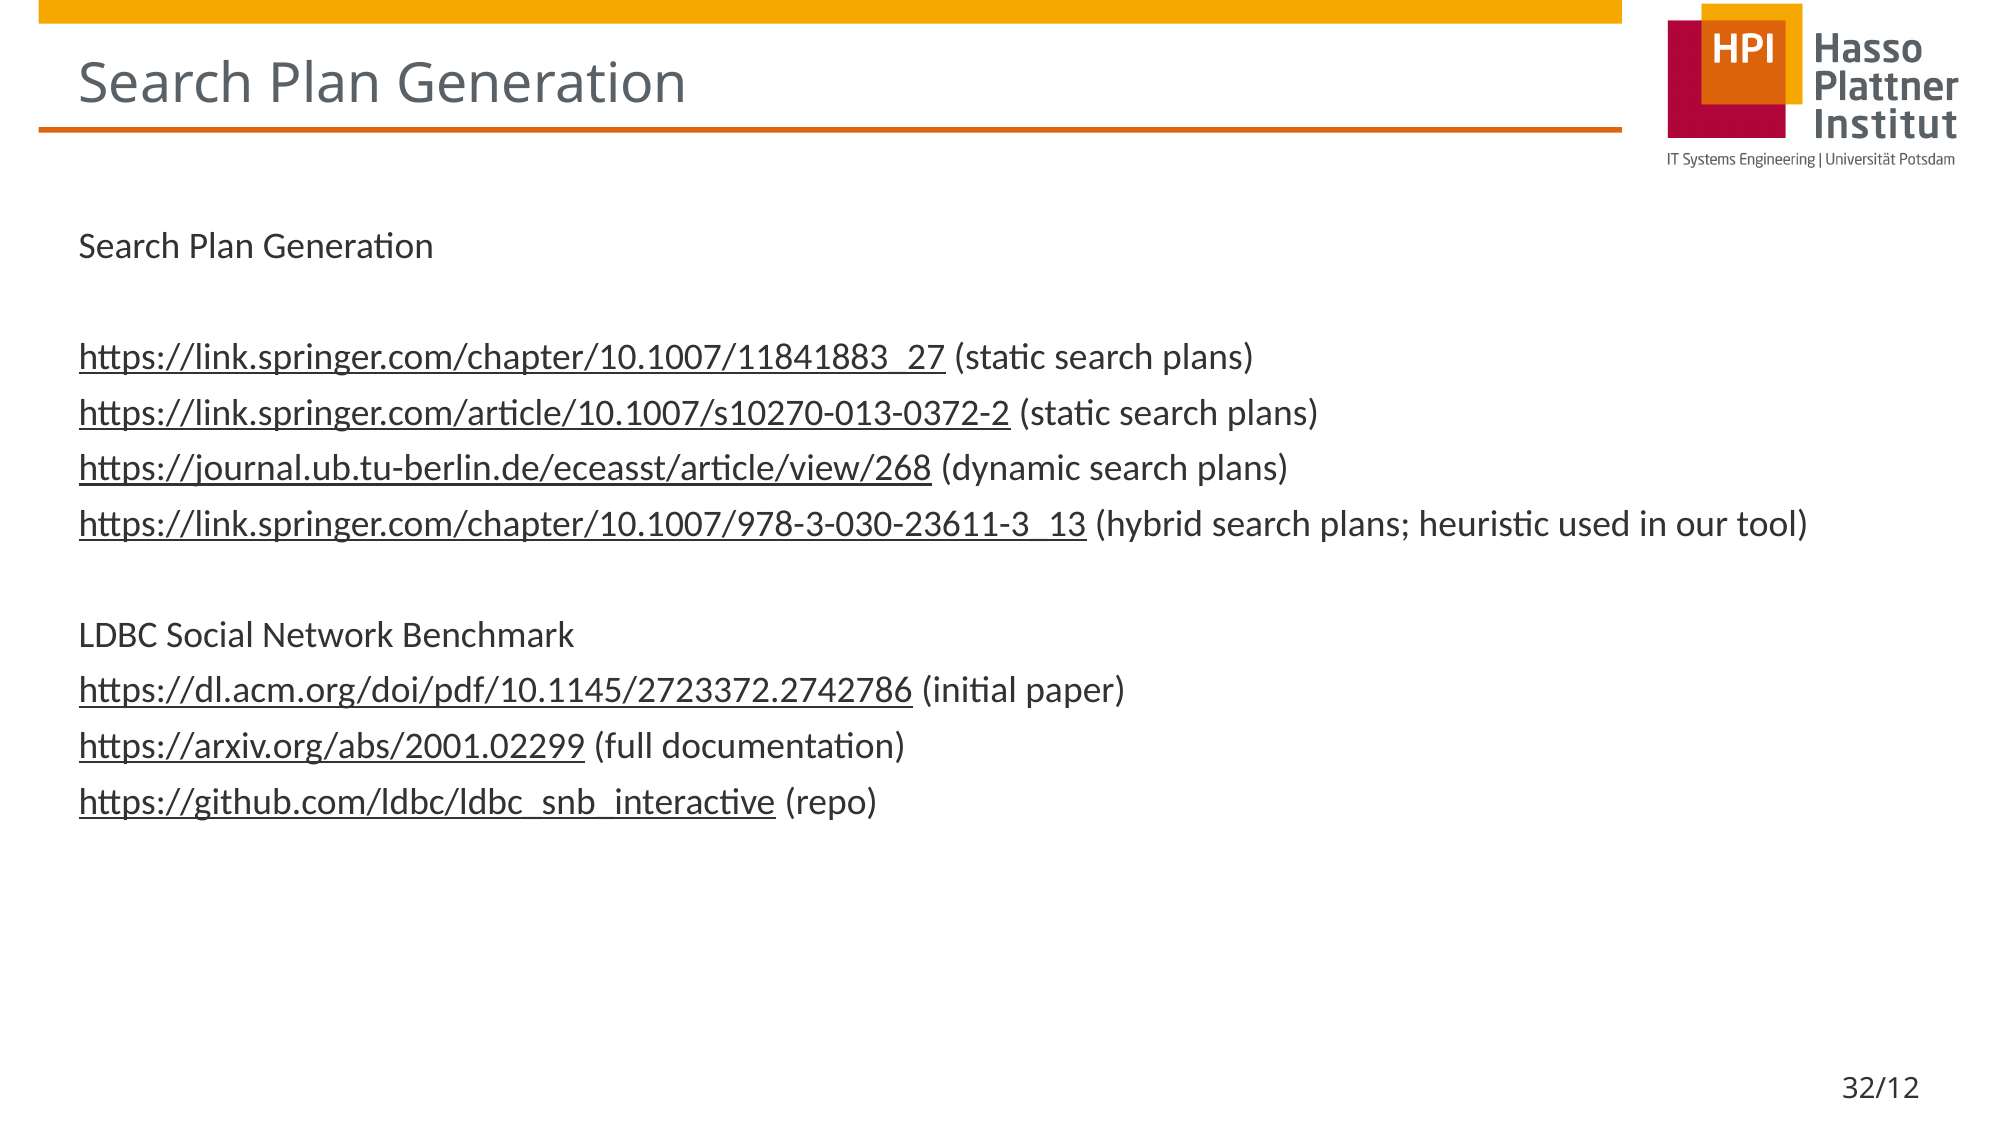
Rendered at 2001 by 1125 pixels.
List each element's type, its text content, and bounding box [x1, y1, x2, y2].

picture [1664, 0, 1965, 170]
title Search Plan Generation [78, 23, 1583, 115]
list Search Plan Generation https://link.springer.com/chapter/10.1007/11841883_27 (static search plans) https://link.springer.com/article/10.1007/s10270-013-0372-2 (static search plans) https://journal.ub.tu-berlin.de/eceasst/article/view/268 (dynamic search plans) https://link.springer.com/chapter/10.1007/978-3-030-23611-3_13 (hybrid search plans; heuristic used in our tool) LDBC Social Network Benchmark https://dl.acm.org/doi/pdf/10.1145/2723372.2742786 (initial paper) https://arxiv.org/abs/2001.02299 (full documentation) https://github.com/ldbc/ldbc_snb_interactive (repo) [78, 210, 1961, 1051]
